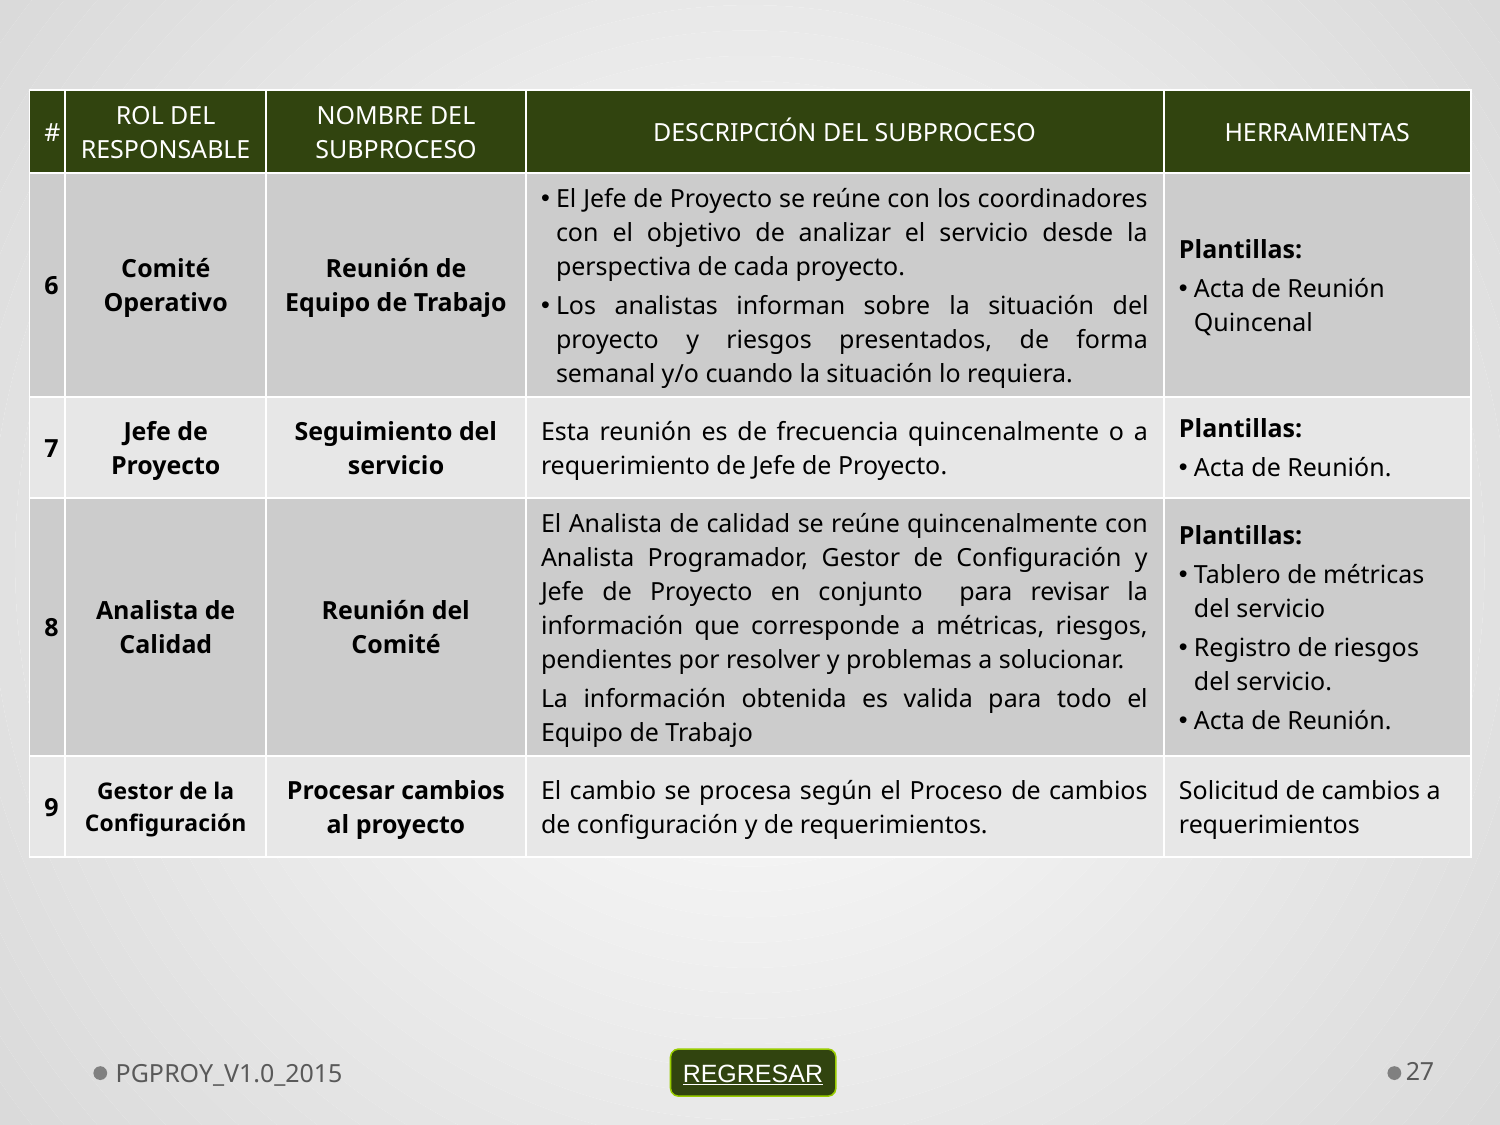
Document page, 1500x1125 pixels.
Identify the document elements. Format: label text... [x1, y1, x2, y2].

table_cell Analista de Calidad [66, 499, 265, 755]
table_cell Seguimiento del servicio [267, 398, 525, 497]
table_header ROL DEL RESPONSABLE [66, 91, 265, 172]
table_cell Reunión de Equipo de Trabajo [267, 174, 525, 396]
table_cell Jefe de Proyecto [66, 398, 265, 497]
table_header DESCRIPCIÓN DEL SUBPROCESO [527, 91, 1163, 172]
table_cell 9 [30, 757, 64, 856]
table_cell Comité Operativo [66, 174, 265, 396]
table_cell Plantillas: Tablero de métricas del servicio Registro de riesgos del servicio. Acta de Reunión. [1165, 499, 1470, 755]
table_cell Solicitud de cambios a requerimientos [1165, 757, 1470, 856]
table_header HERRAMIENTAS [1165, 91, 1470, 172]
table_cell 6 [30, 174, 64, 396]
table_cell Plantillas: Acta de Reunión Quincenal [1165, 174, 1470, 396]
table_cell Plantillas: Acta de Reunión. [1165, 398, 1470, 497]
table_header # [30, 91, 64, 172]
table_cell 8 [30, 499, 64, 755]
table_cell Reunión del Comité [267, 499, 525, 755]
table_cell Esta reunión es de frecuencia quincenalmente o a requerimiento de Jefe de Proyecto. [527, 398, 1163, 497]
table_cell Gestor de la Configuración [66, 757, 265, 856]
table_header NOMBRE DEL SUBPROCESO [267, 91, 525, 172]
table_cell El Jefe de Proyecto se reúne con los coordinadores con el objetivo de analizar el servicio desde la perspectiva de cada proyecto. Los analistas informan sobre la situación del proyecto y riesgos presentados, de forma semanal y/o cuando la situación lo requiera. [527, 174, 1163, 396]
table_cell 7 [30, 398, 64, 497]
slide_number 27 [1401, 1042, 1494, 1103]
text_box REGRESAR [670, 1049, 836, 1097]
table_cell El Analista de calidad se reúne quincenalmente con Analista Programador, Gestor de Configuración y Jefe de Proyecto en conjunto para revisar la información que corresponde a métricas, riesgos, pendientes por resolver y problemas a solucionar. La información obtenida es valida para todo el Equipo de Trabajo [527, 499, 1163, 755]
table_cell El cambio se procesa según el Proceso de cambios de configuración y de requerimientos. [527, 757, 1163, 856]
table_cell Procesar cambios al proyecto [267, 757, 525, 856]
footer PGPROY_V1.0_2015 [108, 1042, 703, 1103]
